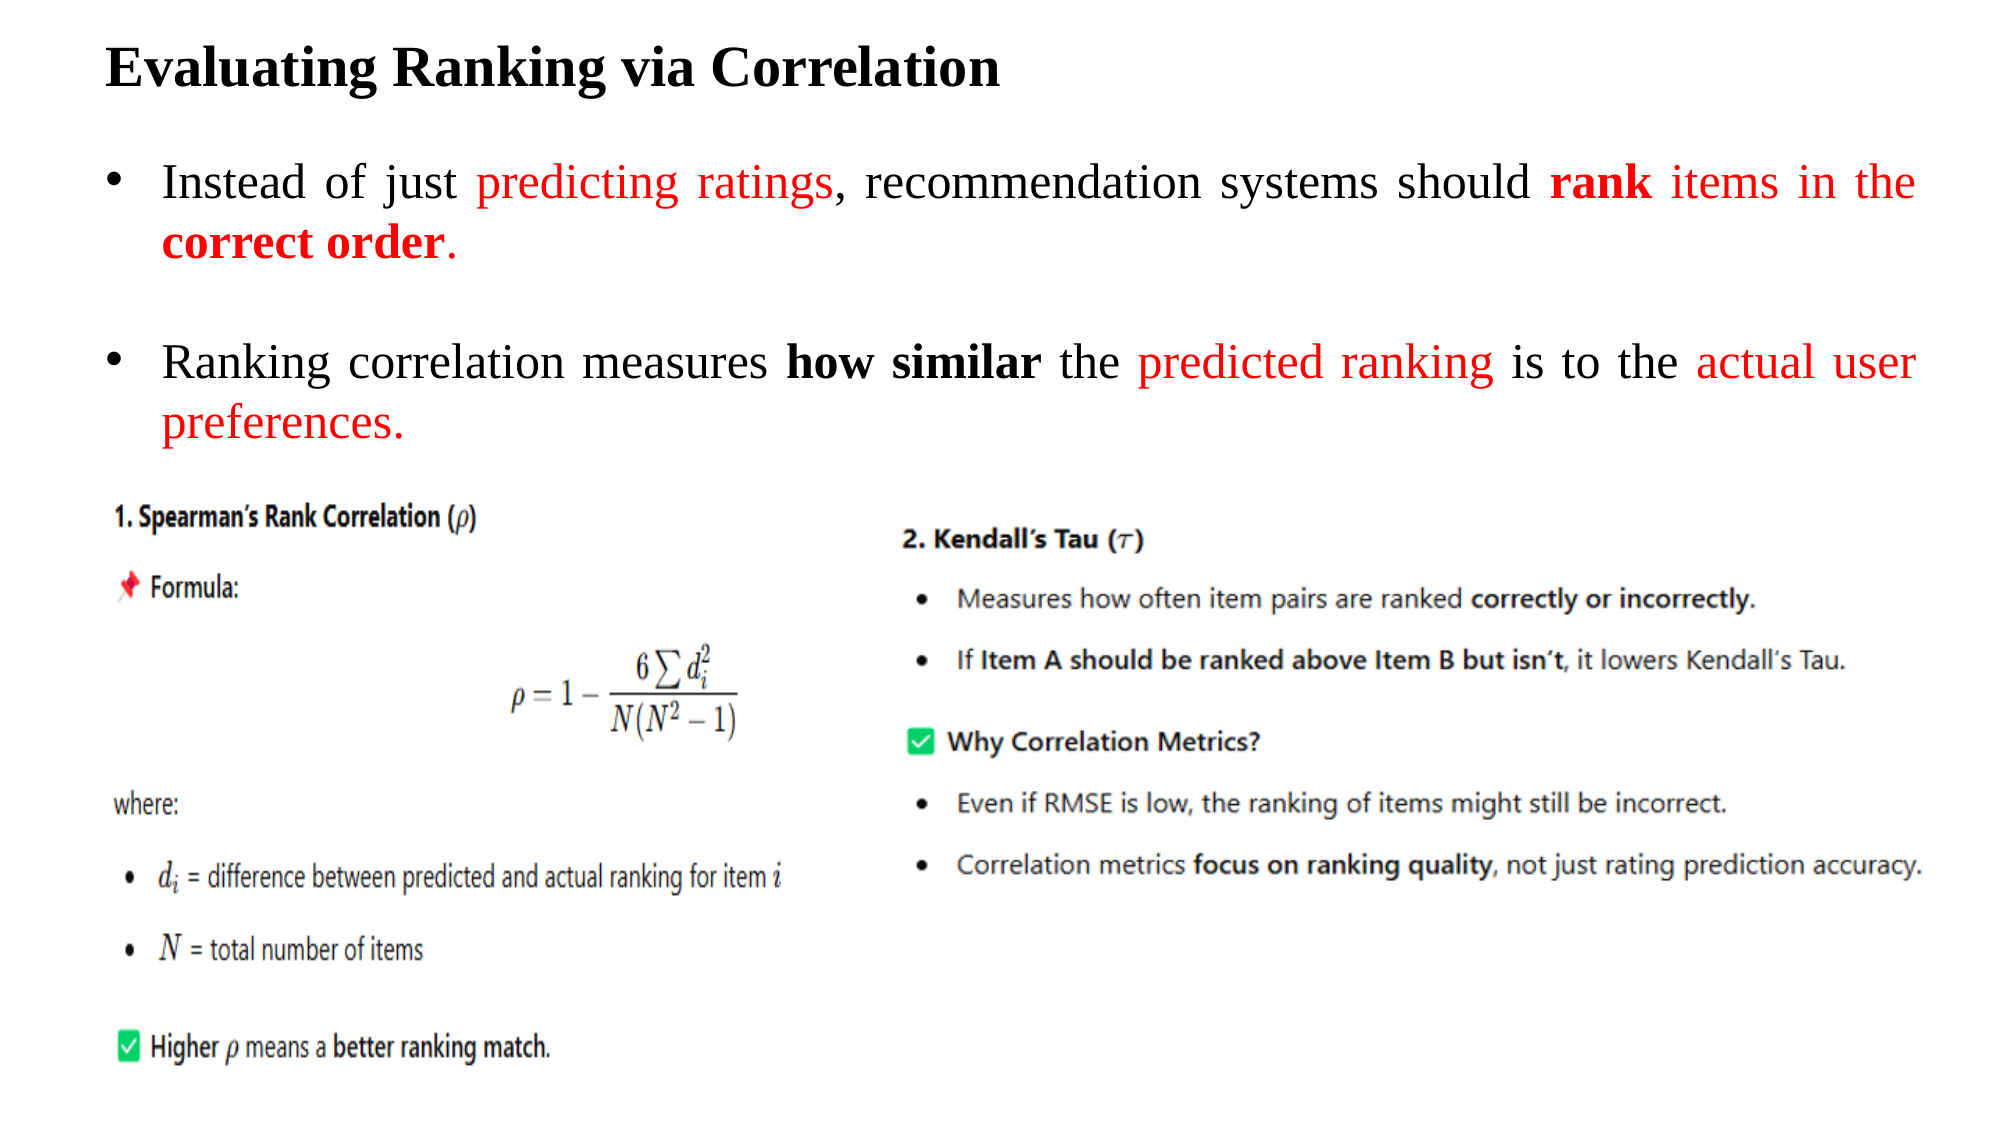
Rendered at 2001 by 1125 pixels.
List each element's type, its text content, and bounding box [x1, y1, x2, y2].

picture [109, 497, 1932, 1082]
text_box Evaluating Ranking via Correlation Instead of just predicting ratings, recommendation systems should rank items in the correct order. Ranking correlation measures how similar the predicted ranking is to the actual user preferences. [90, 20, 1932, 456]
